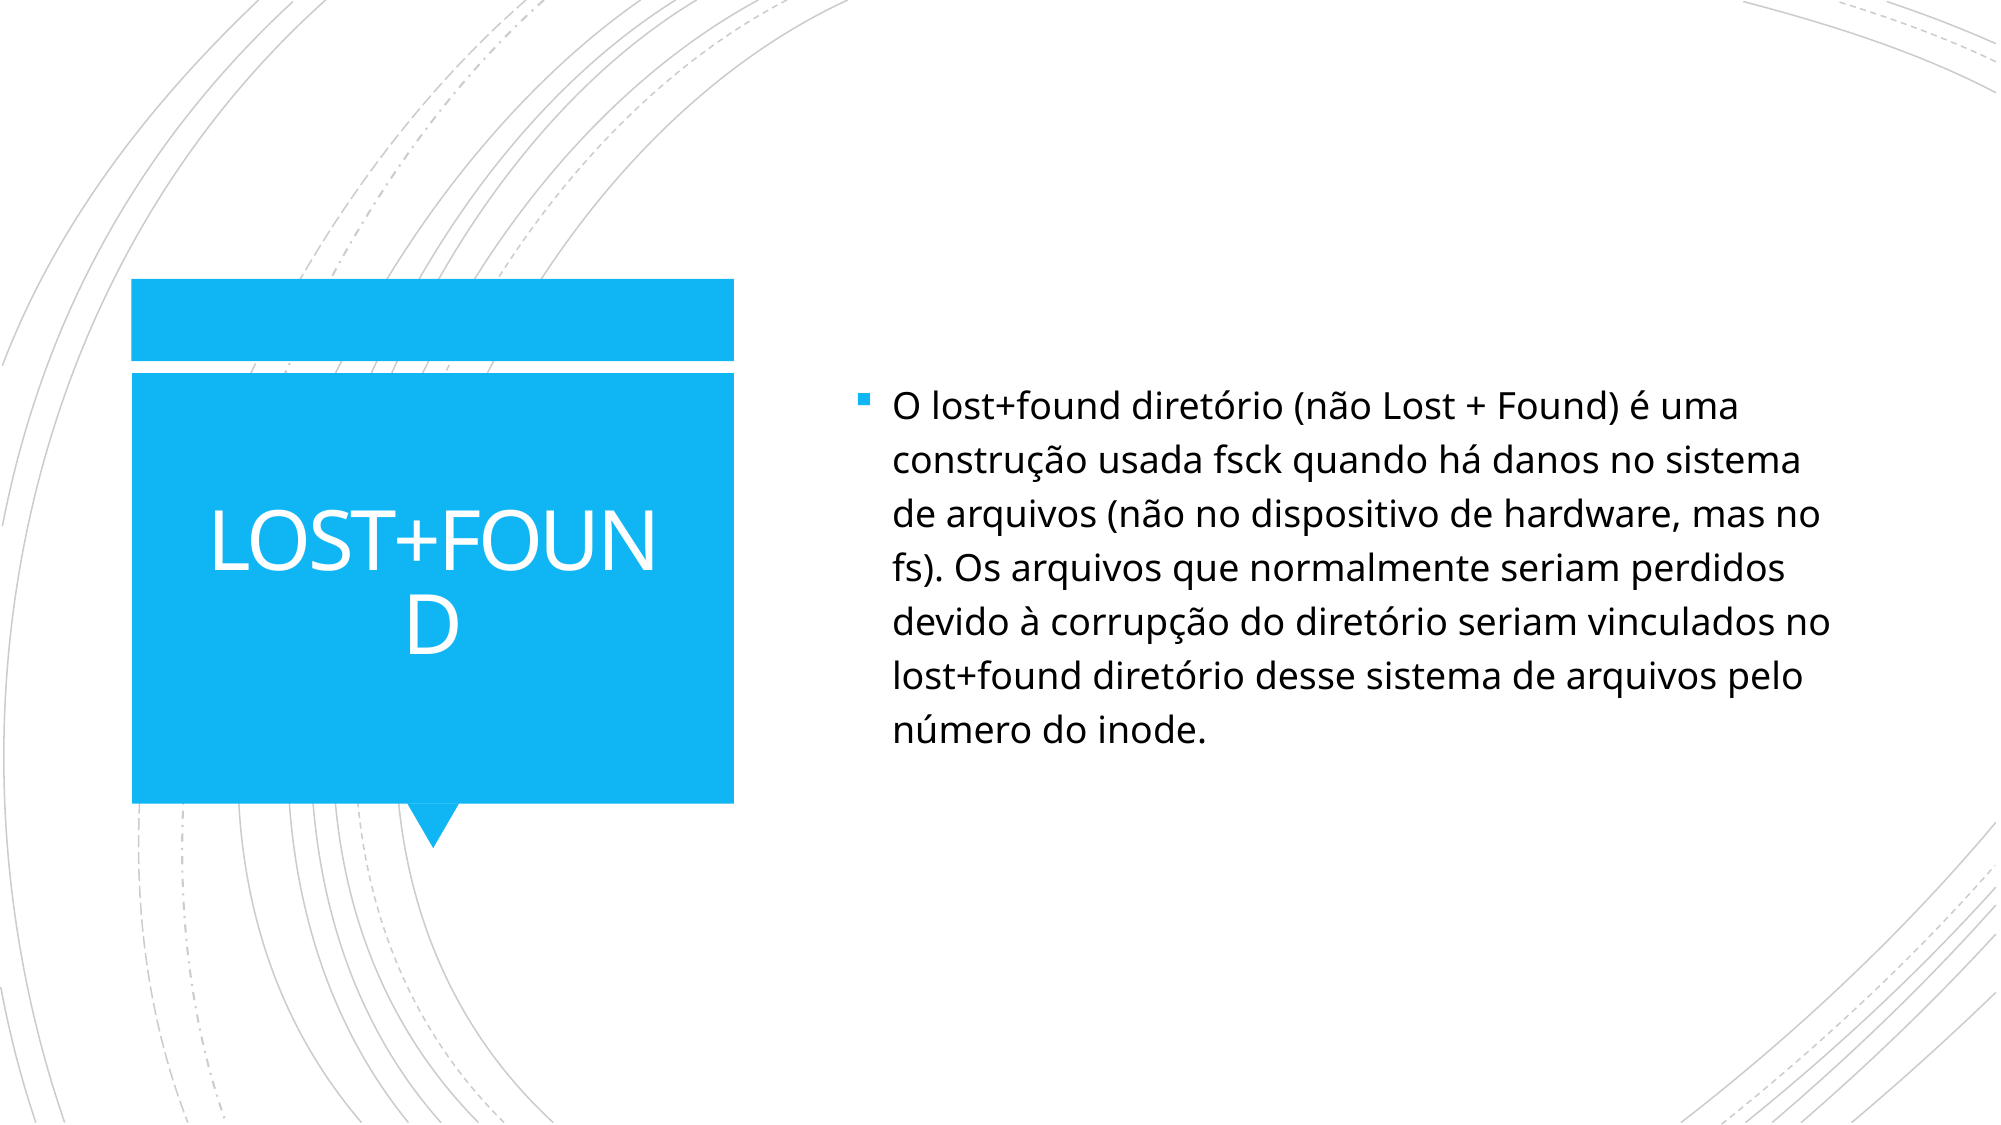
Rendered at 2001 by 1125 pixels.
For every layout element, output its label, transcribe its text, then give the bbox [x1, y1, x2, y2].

list O lost+found diretório (não Lost + Found) é uma construção usada fsck quando há danos no sistema de arquivos (não no dispositivo de hardware, mas no fs). Os arquivos que normalmente seriam perdidos devido à corrupção do diretório seriam vinculados no lost+found diretório desse sistema de arquivos pelo número do inode. [839, 131, 1871, 993]
title LOST+FOUND [145, 385, 720, 789]
